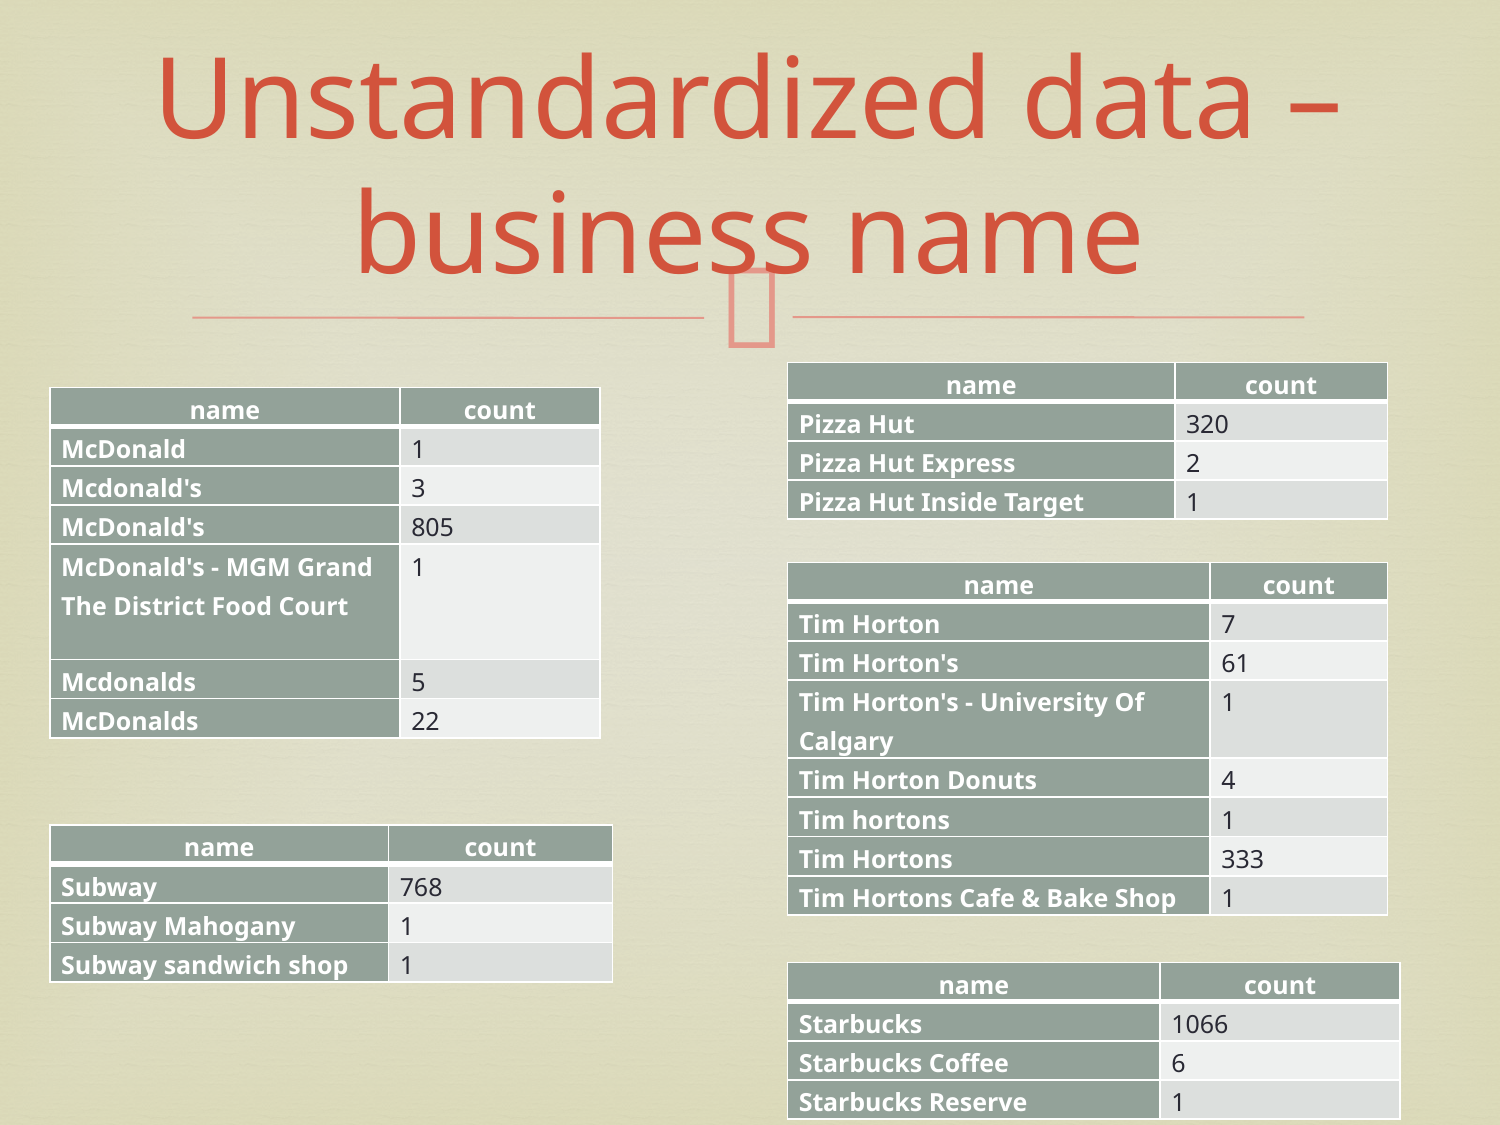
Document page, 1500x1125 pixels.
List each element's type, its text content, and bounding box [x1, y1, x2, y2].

table_cell Starbucks Reserve [788, 1081, 1159, 1118]
table_header name [788, 563, 1209, 599]
table_cell 333 [1211, 837, 1387, 875]
table_cell McDonald [51, 429, 399, 465]
table_header count [1176, 363, 1387, 399]
title Unstandardized data – business name [112, 75, 1385, 248]
table_cell 5 [401, 660, 599, 698]
table_cell 2 [1176, 442, 1387, 479]
table_cell McDonald's [51, 506, 399, 543]
table_cell 1 [1161, 1081, 1399, 1118]
table_cell Starbucks Coffee [788, 1042, 1159, 1079]
table_cell Tim hortons [788, 798, 1209, 836]
table_cell 4 [1211, 759, 1387, 796]
table_cell Tim Horton's [788, 642, 1209, 679]
table_cell 1 [401, 545, 599, 659]
table_cell 7 [1211, 604, 1387, 640]
table_cell 1 [389, 904, 612, 942]
table_cell McDonalds [51, 699, 399, 737]
table_cell Subway sandwich shop [51, 943, 388, 981]
table_cell 61 [1211, 642, 1387, 679]
table_cell 6 [1161, 1042, 1399, 1079]
table_cell 1 [389, 943, 612, 981]
table_header name [788, 363, 1174, 399]
table_cell 1 [1211, 681, 1387, 757]
table_header name [51, 826, 388, 861]
table_cell 1 [1211, 877, 1387, 914]
table_cell Mcdonald's [51, 467, 399, 504]
table_cell Tim Hortons Cafe & Bake Shop [788, 877, 1209, 914]
table_cell Pizza Hut Inside Target [788, 481, 1174, 518]
table_header count [1211, 563, 1387, 599]
table_cell 768 [389, 867, 612, 902]
table_cell Starbucks [788, 1004, 1159, 1040]
table_cell 22 [401, 699, 599, 737]
table_header count [1161, 963, 1399, 999]
table_cell Tim Horton [788, 604, 1209, 640]
table_cell Mcdonalds [51, 660, 399, 698]
table_cell Pizza Hut [788, 404, 1174, 440]
table_cell Tim Hortons [788, 837, 1209, 875]
table_cell Tim Horton Donuts [788, 759, 1209, 796]
table_header name [788, 963, 1159, 999]
table_cell Subway Mahogany [51, 904, 388, 942]
table_cell 320 [1176, 404, 1387, 440]
table_header name [51, 388, 399, 424]
table_cell Pizza Hut Express [788, 442, 1174, 479]
table_cell 1 [401, 429, 599, 465]
table_cell Tim Horton's - University Of Calgary [788, 681, 1209, 757]
table_cell McDonald's - MGM Grand The District Food Court [51, 545, 399, 659]
table_cell 1 [1176, 481, 1387, 518]
table_cell 1 [1211, 798, 1387, 836]
table_cell 1066 [1161, 1004, 1399, 1040]
table_cell 3 [401, 467, 599, 504]
table_header count [389, 826, 612, 861]
table_cell 805 [401, 506, 599, 543]
table_header count [401, 388, 599, 424]
table_cell Subway [51, 867, 388, 902]
